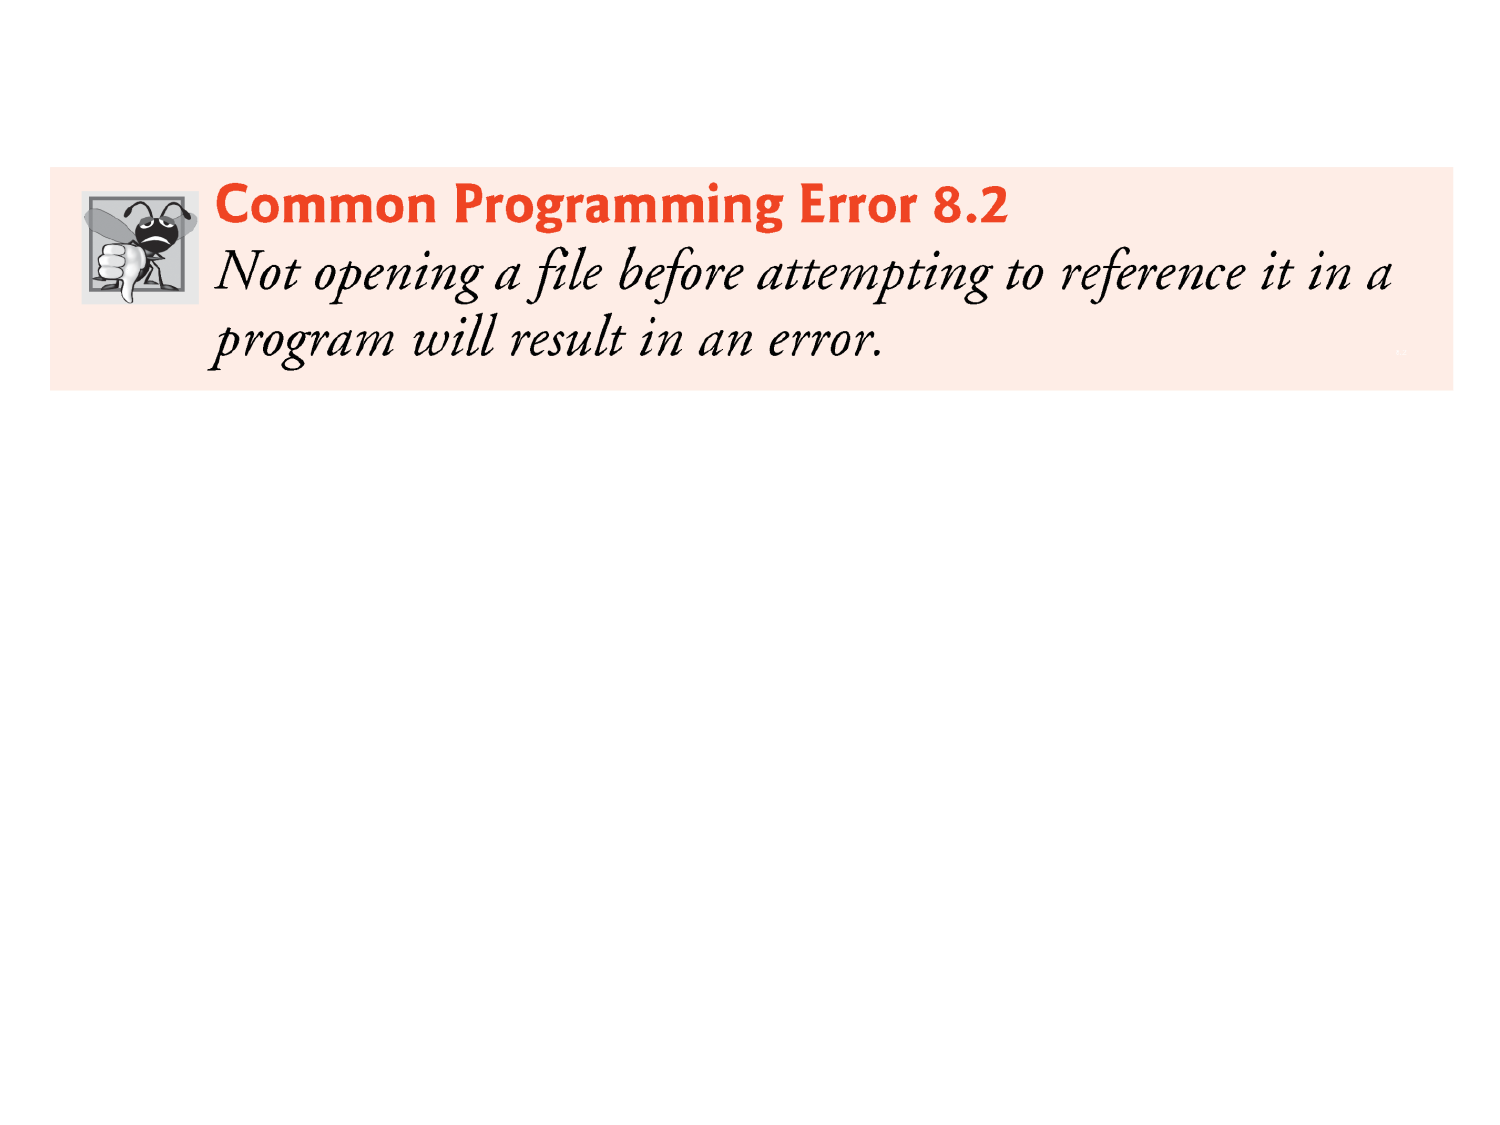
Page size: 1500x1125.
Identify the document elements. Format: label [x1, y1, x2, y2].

picture [41, 160, 1459, 402]
